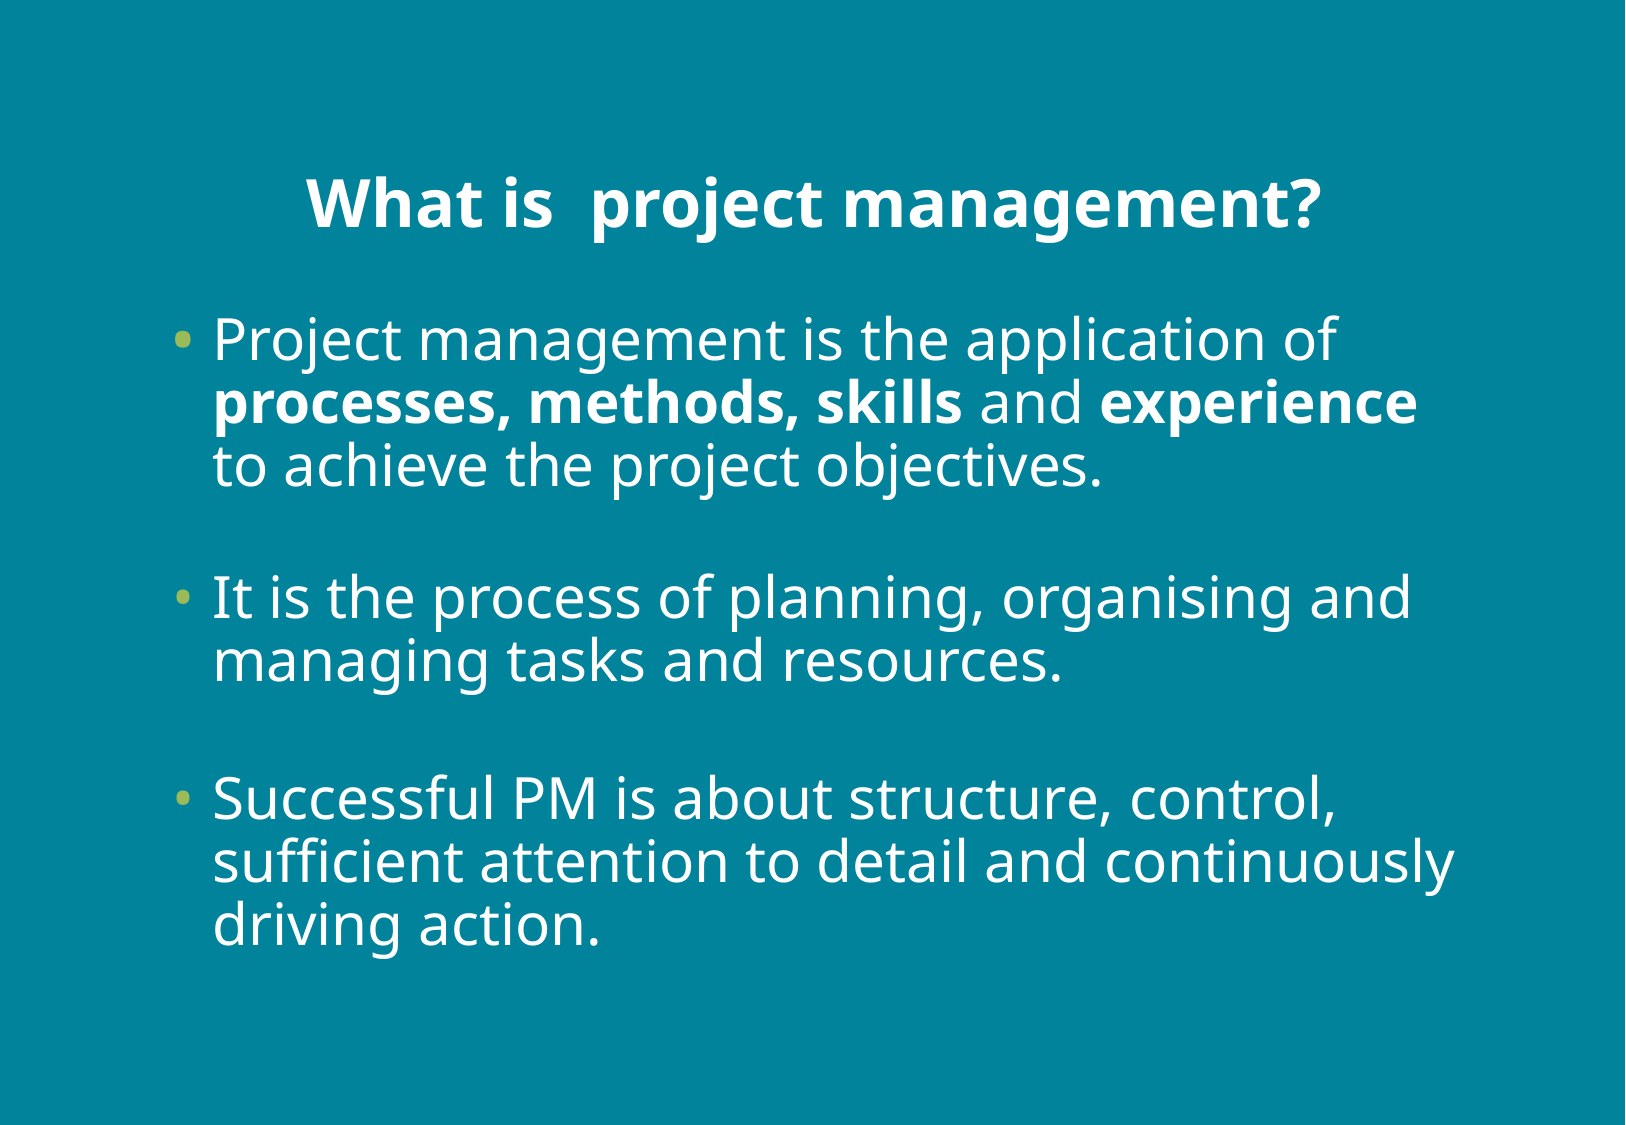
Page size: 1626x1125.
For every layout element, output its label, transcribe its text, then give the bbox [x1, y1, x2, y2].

title What is project management? [84, 112, 1547, 288]
list Project management is the application of processes, methods, skills and experience to achieve the project objectives. It is the process of planning, organising and managing tasks and resources. Successful PM is about structure, control, sufficient attention to detail and continuously driving action. [137, 302, 1488, 1079]
